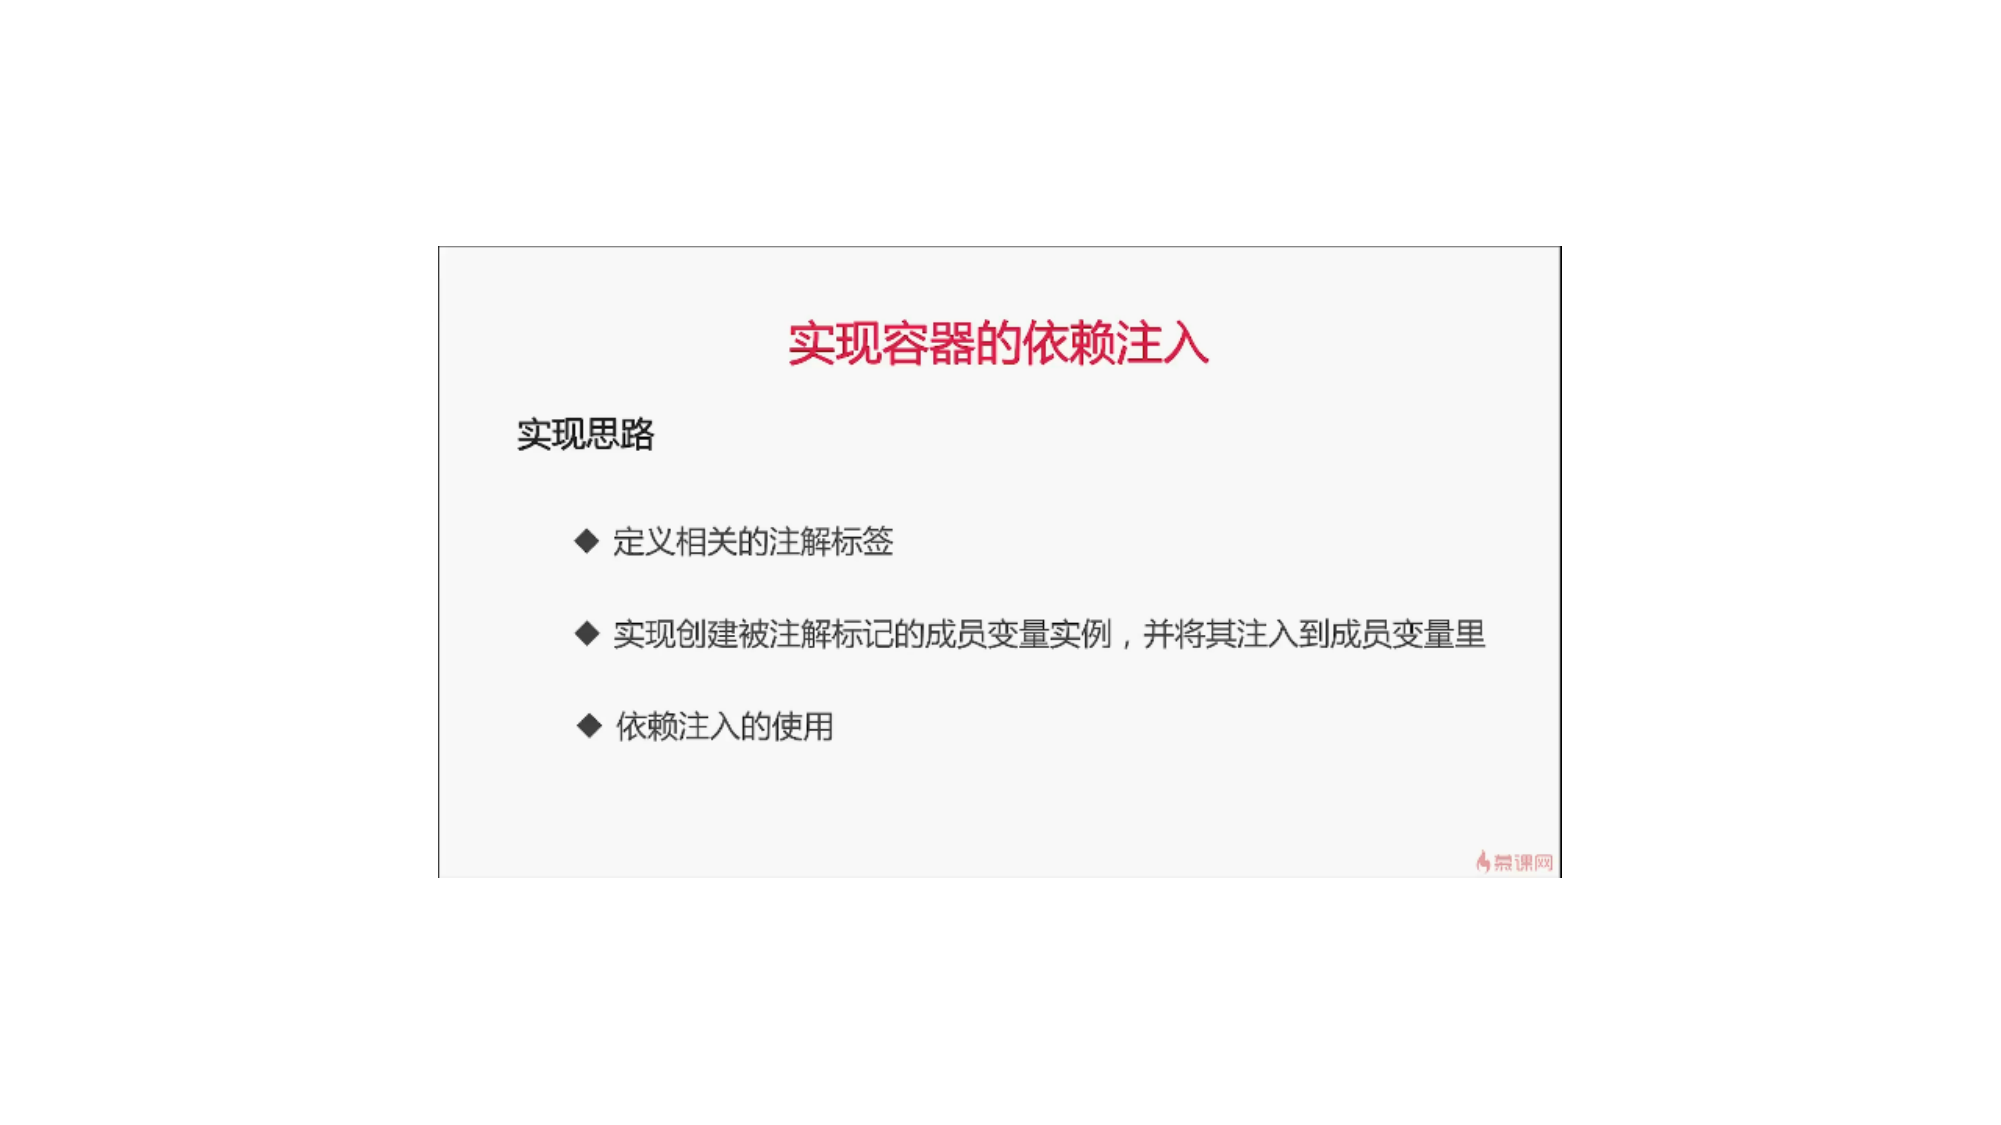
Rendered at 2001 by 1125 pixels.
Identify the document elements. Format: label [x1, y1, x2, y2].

picture [438, 246, 1562, 879]
